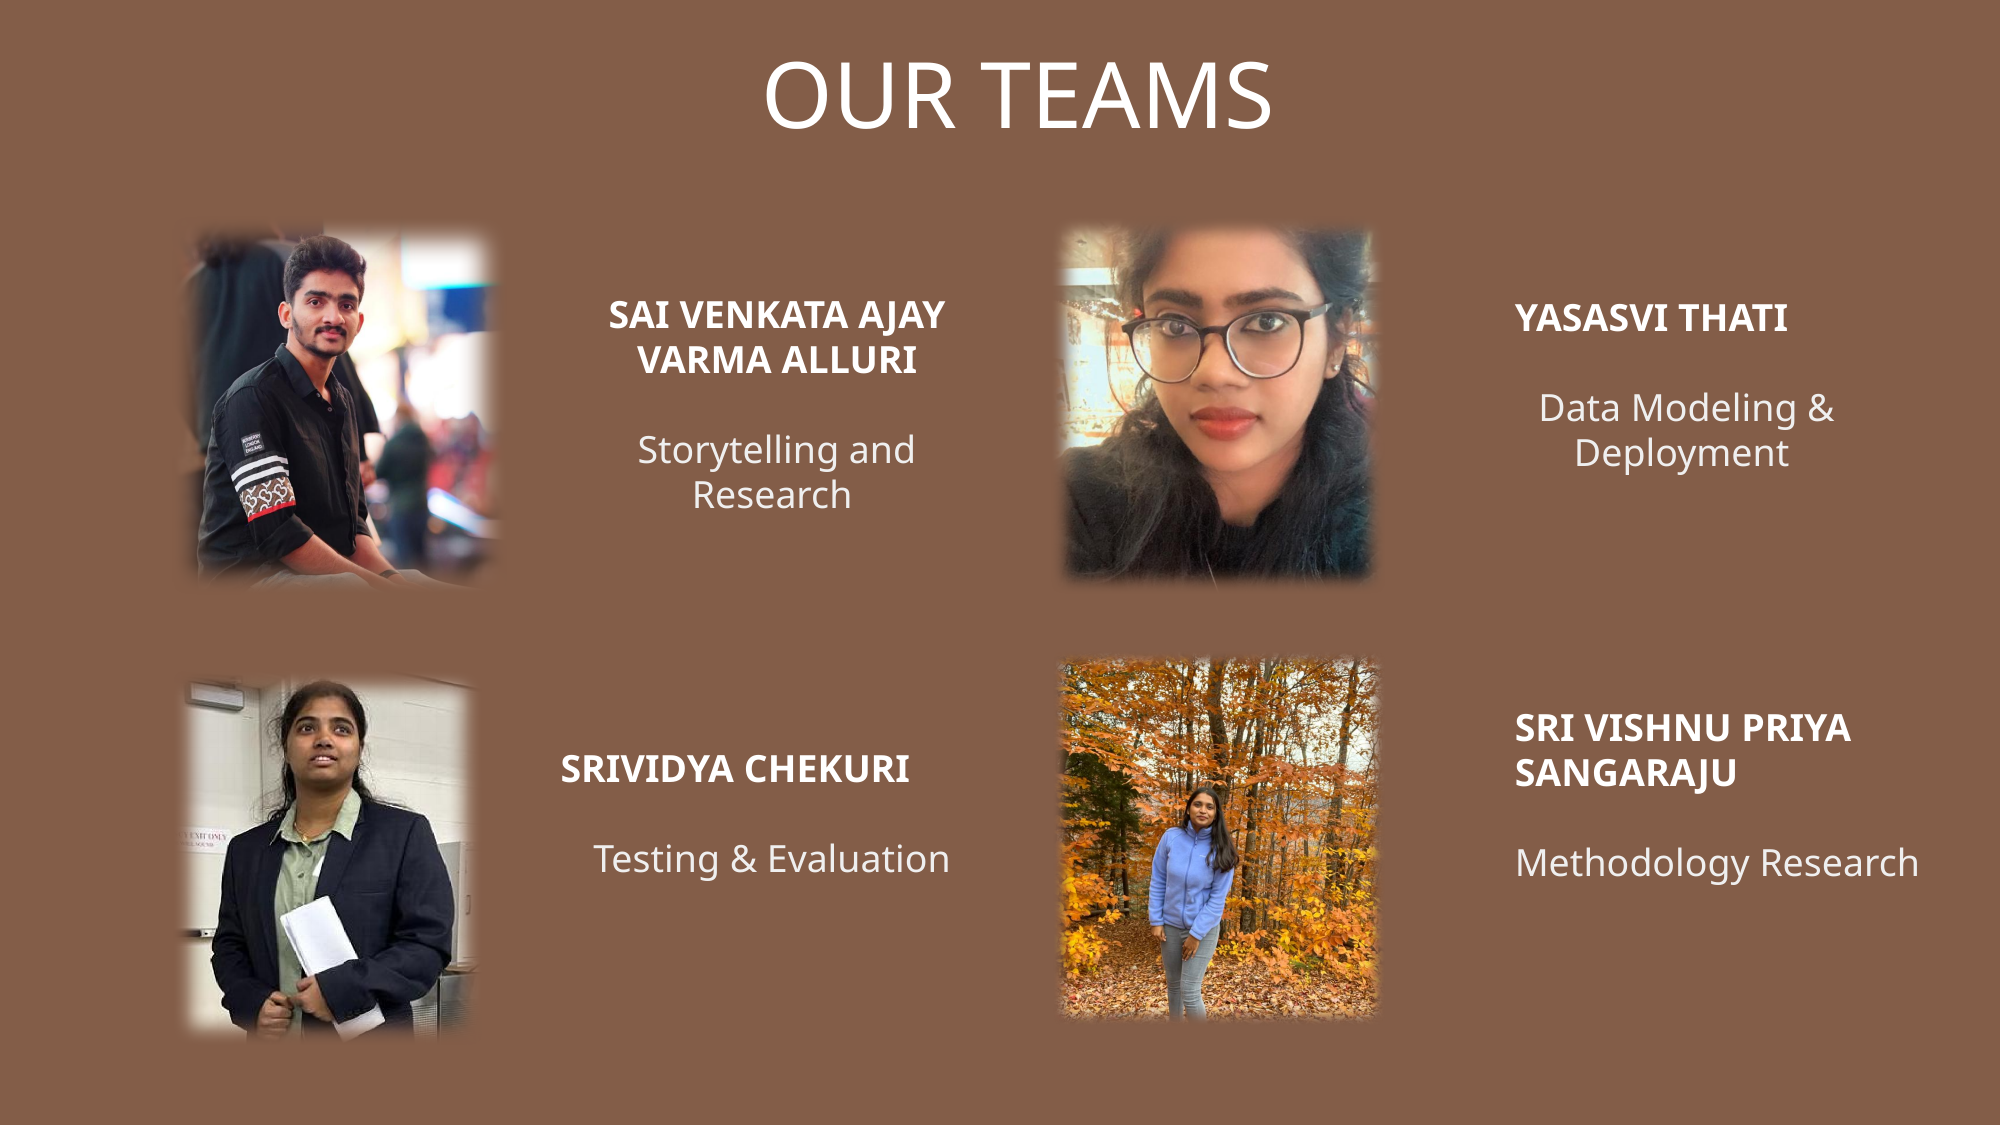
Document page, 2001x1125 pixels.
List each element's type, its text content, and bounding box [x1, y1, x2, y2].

picture [1052, 650, 1386, 1027]
picture [171, 669, 483, 1046]
picture [1050, 215, 1386, 595]
picture [172, 215, 508, 595]
title OUR TEAMS [268, 41, 1769, 249]
text_box YASASVI THATI Data Modeling & Deployment [1500, 286, 1874, 527]
text_box SRIVIDYA CHEKURI Testing & Evaluation [536, 737, 1019, 933]
text_box SRI VISHNU PRIYA SANGARAJU Methodology Research [1499, 697, 1957, 937]
text_box SAI VENKATA AJAY VARMA ALLURI Storytelling and Research [554, 283, 1000, 569]
